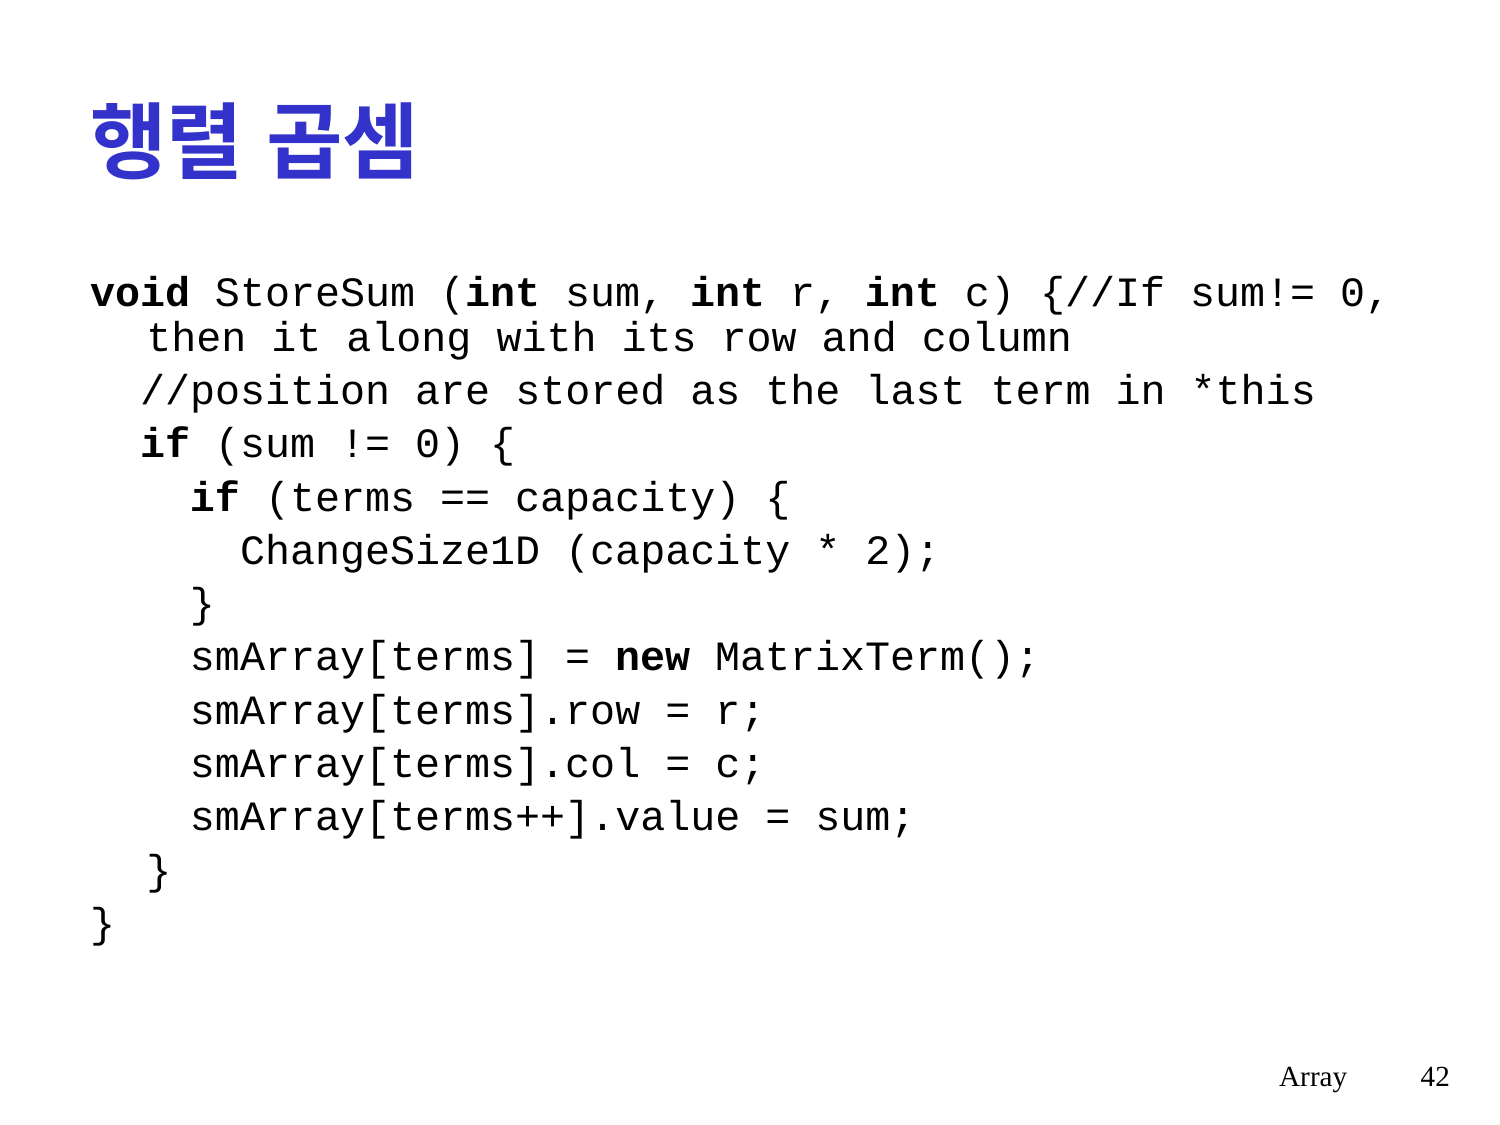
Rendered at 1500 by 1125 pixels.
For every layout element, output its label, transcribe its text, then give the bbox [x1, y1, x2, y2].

title 행렬 곱셈 [75, 45, 1425, 233]
list void StoreSum (int sum, int r, int c) {//If sum!= 0, then it along with its row and column //position are stored as the last term in *this if (sum != 0) { if (terms == capacity) { ChangeSize1D (capacity * 2); } smArray[terms] = new MatrixTerm(); smArray[terms].row = r; smArray[terms].col = c; smArray[terms++].value = sum; } } [75, 262, 1412, 1006]
slide_number 42 [1336, 1049, 1466, 1125]
footer Array [887, 1049, 1336, 1125]
